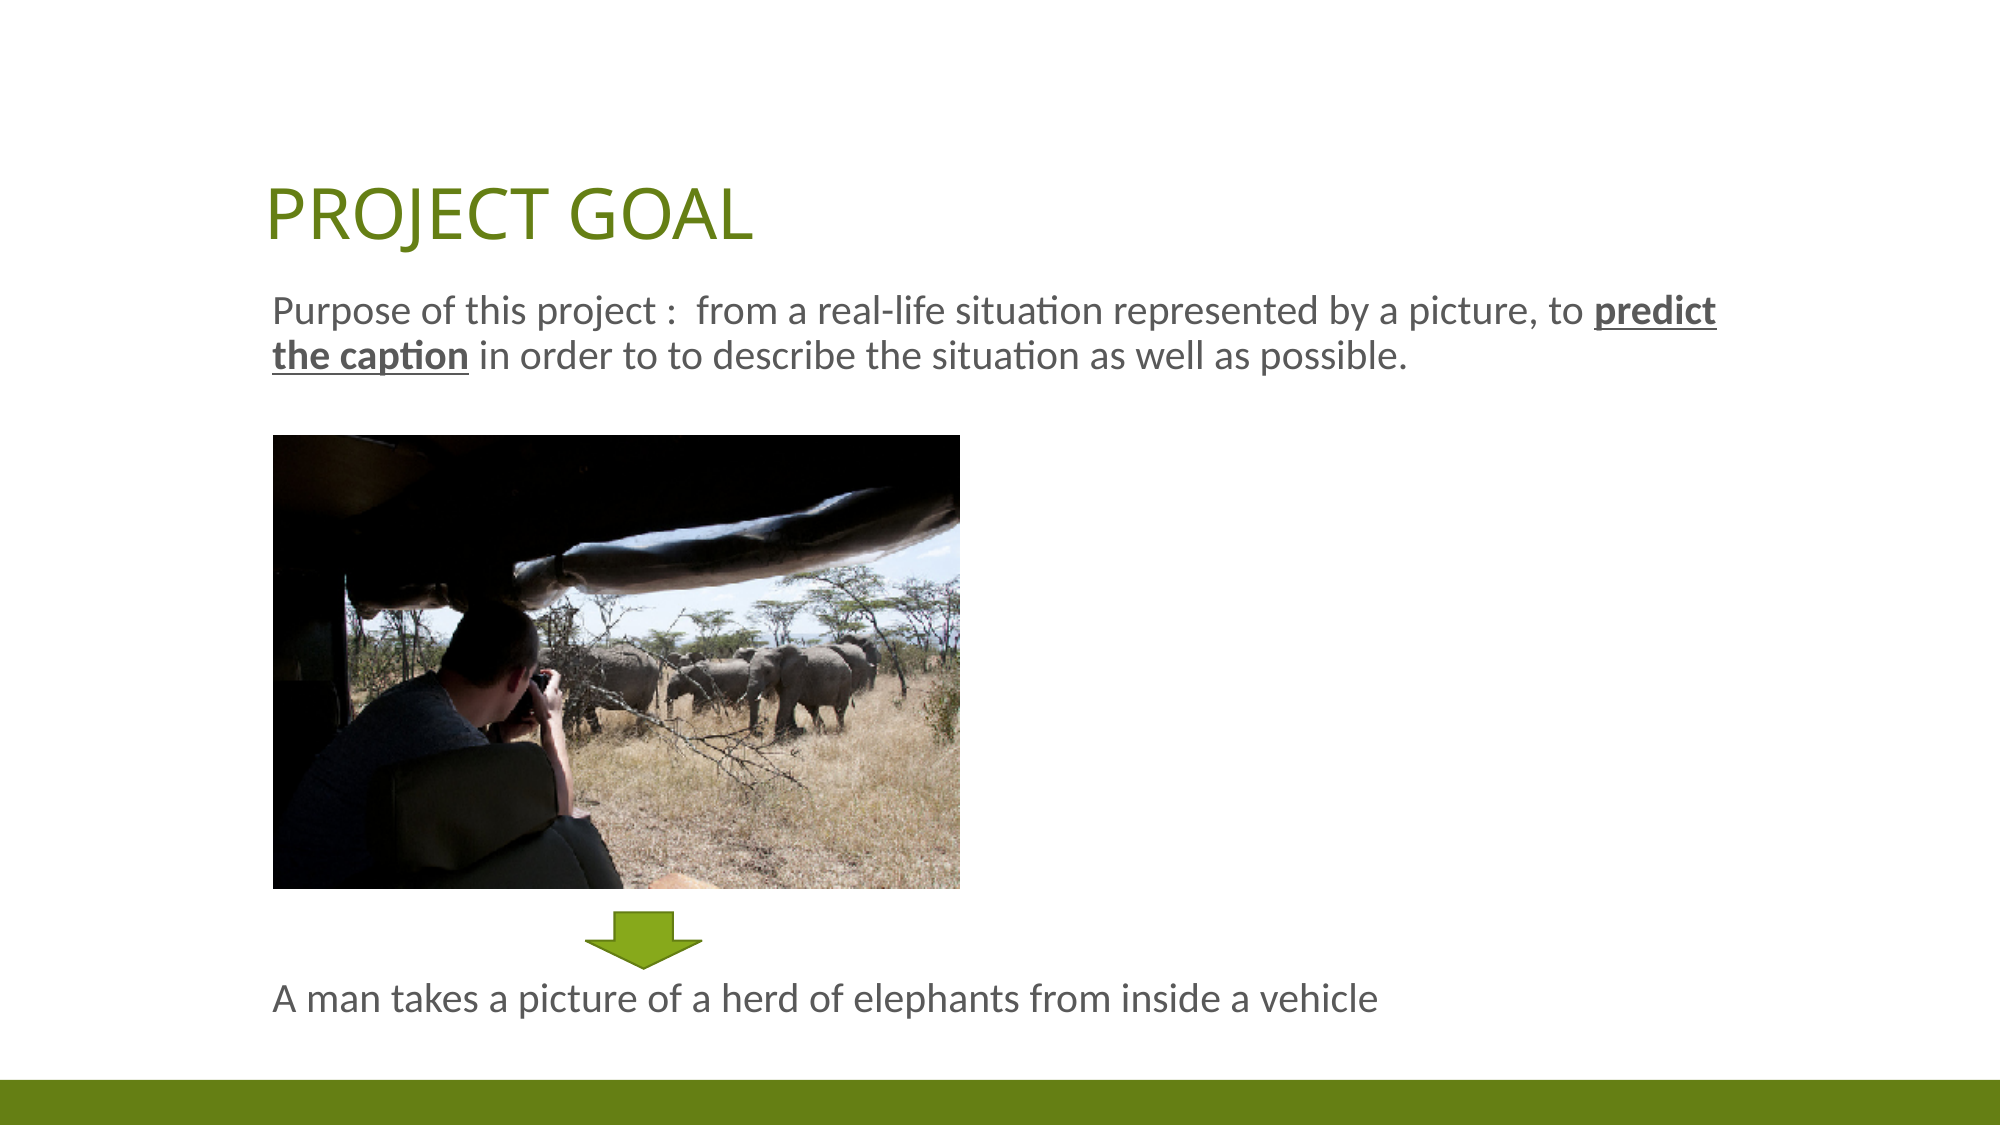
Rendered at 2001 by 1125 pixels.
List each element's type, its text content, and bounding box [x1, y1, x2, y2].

text_box [584, 911, 703, 970]
text_box A man takes a picture of a herd of elephants from inside a vehicle [249, 968, 1403, 1030]
picture [273, 435, 960, 889]
title PROJECT Goal [249, 75, 1750, 263]
list Purpose of this project : from a real-life situation represented by a picture, to predict the caption in order to to describe the situation as well as possible. [249, 281, 1750, 396]
